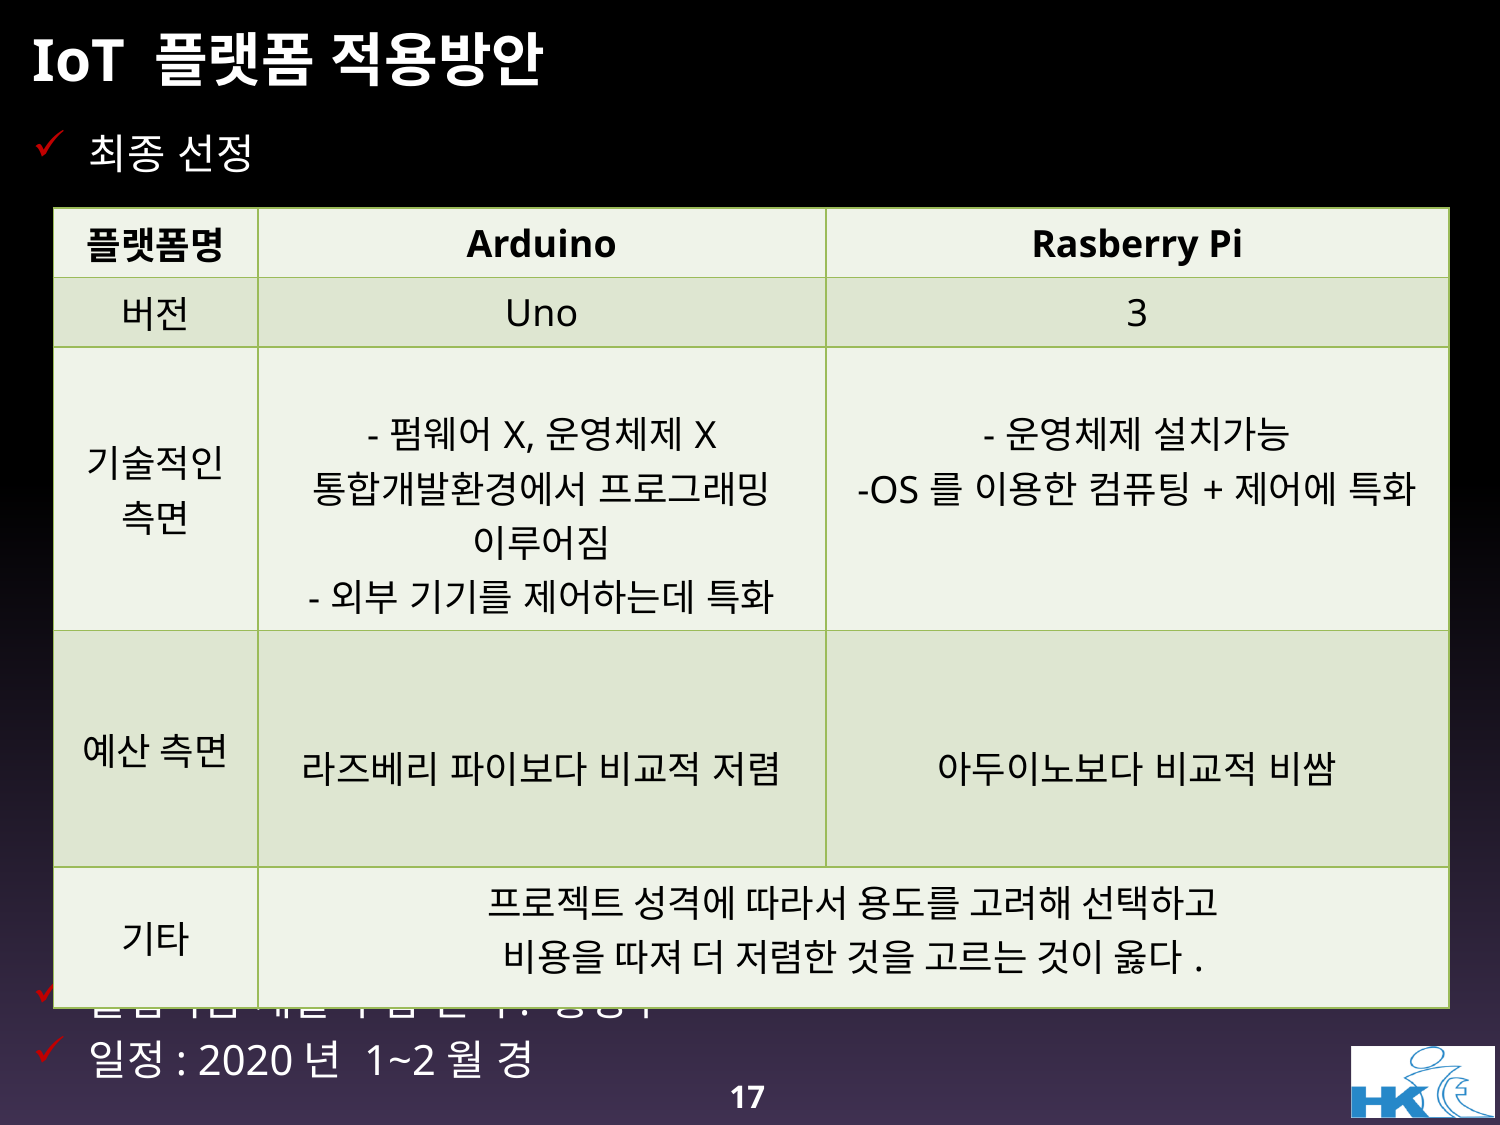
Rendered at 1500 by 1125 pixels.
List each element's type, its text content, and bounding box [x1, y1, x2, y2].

title IoT 플랫폼 적용방안 [17, 11, 1471, 106]
table_header Rasberry Pi [827, 209, 1448, 277]
list 최종 선정 졸업작품 개발 투입 인력: 홍정우 일정: 2020년 1~2월 경 [17, 120, 1483, 268]
picture [1351, 1046, 1495, 1118]
table_cell 버전 [54, 278, 257, 346]
table_cell -운영체제 설치가능 -OS를 이용한 컴퓨팅+제어에 특화 [827, 348, 1448, 630]
slide_number 18 [714, 1069, 816, 1125]
table_cell -펌웨어X,운영체제X 통합개발환경에서 프로그래밍 이루어짐 -외부 기기를 제어하는데 특화 [259, 348, 825, 630]
table_header 플랫폼명 [54, 209, 257, 277]
table_cell 3 [827, 278, 1448, 346]
table_cell 기타 [54, 868, 257, 1007]
table_cell 프로젝트 성격에 따라서 용도를 고려해 선택하고 비용을 따져 더 저렴한 것을 고르는 것이 옳다. [259, 868, 1448, 1007]
table_cell 라즈베리 파이보다 비교적 저렴 [259, 631, 825, 866]
table_header Arduino [259, 209, 825, 277]
table_cell 아두이노보다 비교적 비쌈 [827, 631, 1448, 866]
table_cell 예산 측면 [54, 631, 257, 866]
table_cell Uno [259, 278, 825, 346]
table_cell 기술적인 측면 [54, 348, 257, 630]
